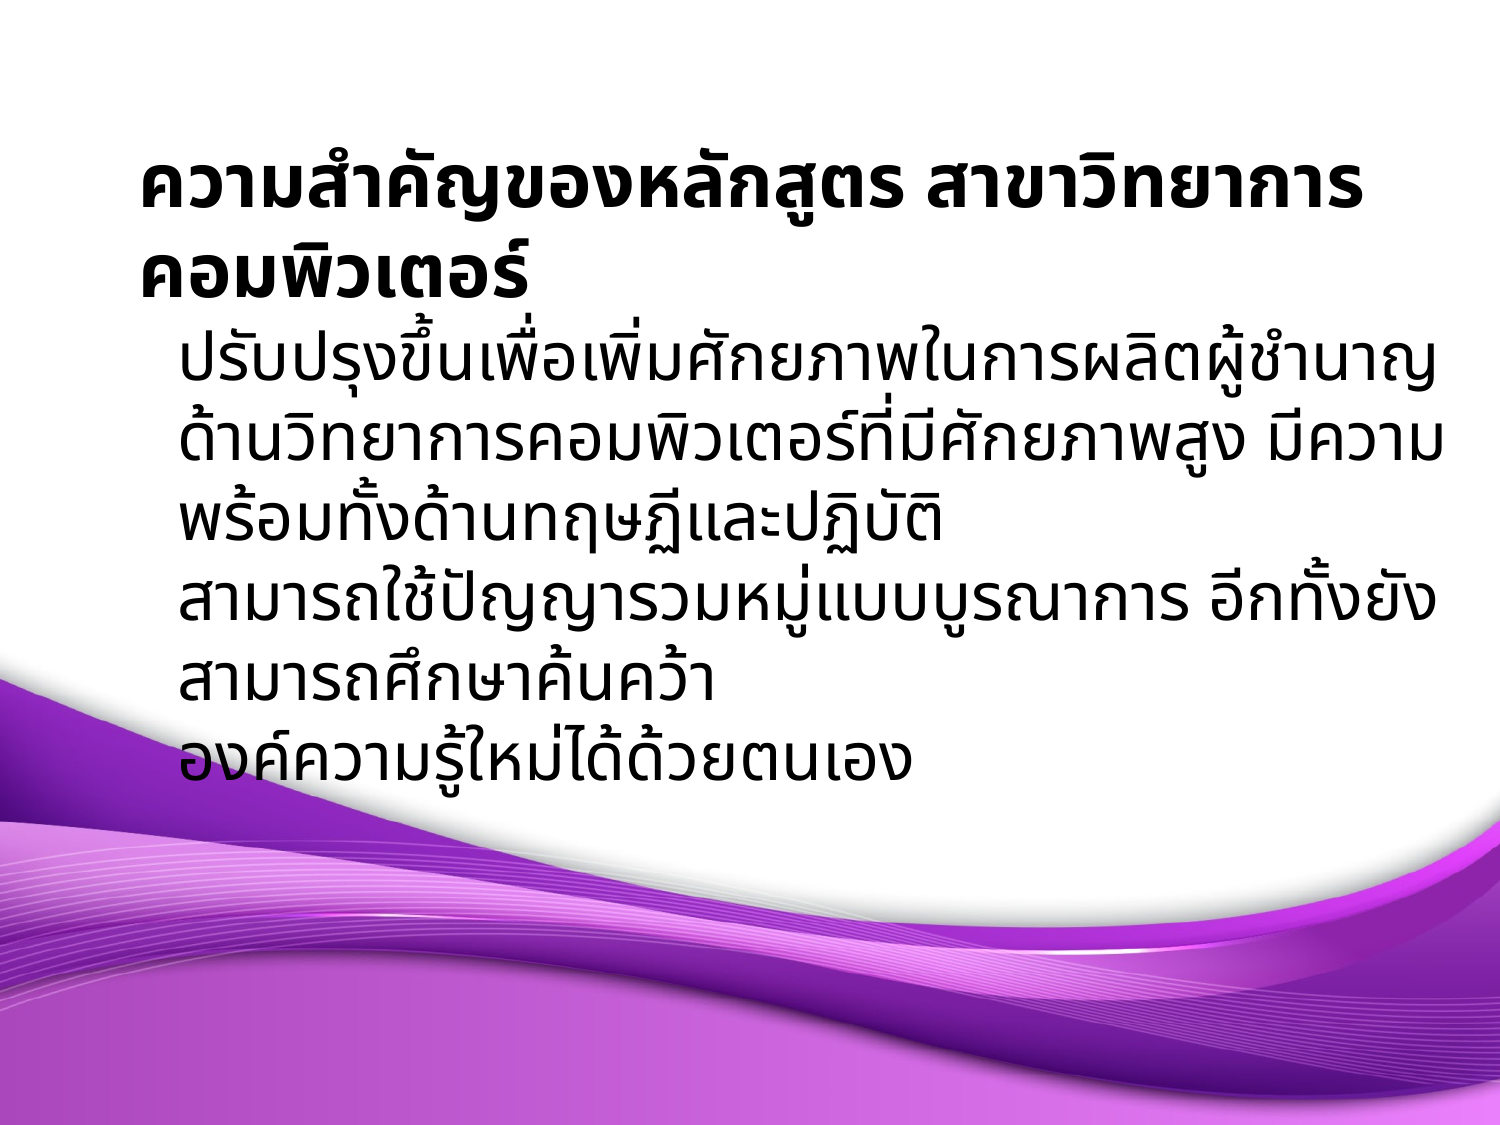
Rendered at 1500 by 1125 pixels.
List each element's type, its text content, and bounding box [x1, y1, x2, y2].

text_box ความสำคัญของหลักสูตร สาขาวิทยาการคอมพิวเตอร์ [123, 125, 1500, 321]
text_box ปรับปรุงขึ้นเพื่อเพิ่มศักยภาพในการผลิตผู้ชำนาญด้านวิทยาการคอมพิวเตอร์ที่มีศักยภาพสูง มีความพร้อมทั้งด้านทฤษฏีและปฏิบัติ สามารถใช้ปัญญารวมหมู่แบบบูรณาการ อีกทั้งยังสามารถศึกษาค้นคว้า องค์ความรู้ใหม่ได้ด้วยตนเอง [162, 306, 1486, 643]
picture [0, 644, 1500, 1125]
